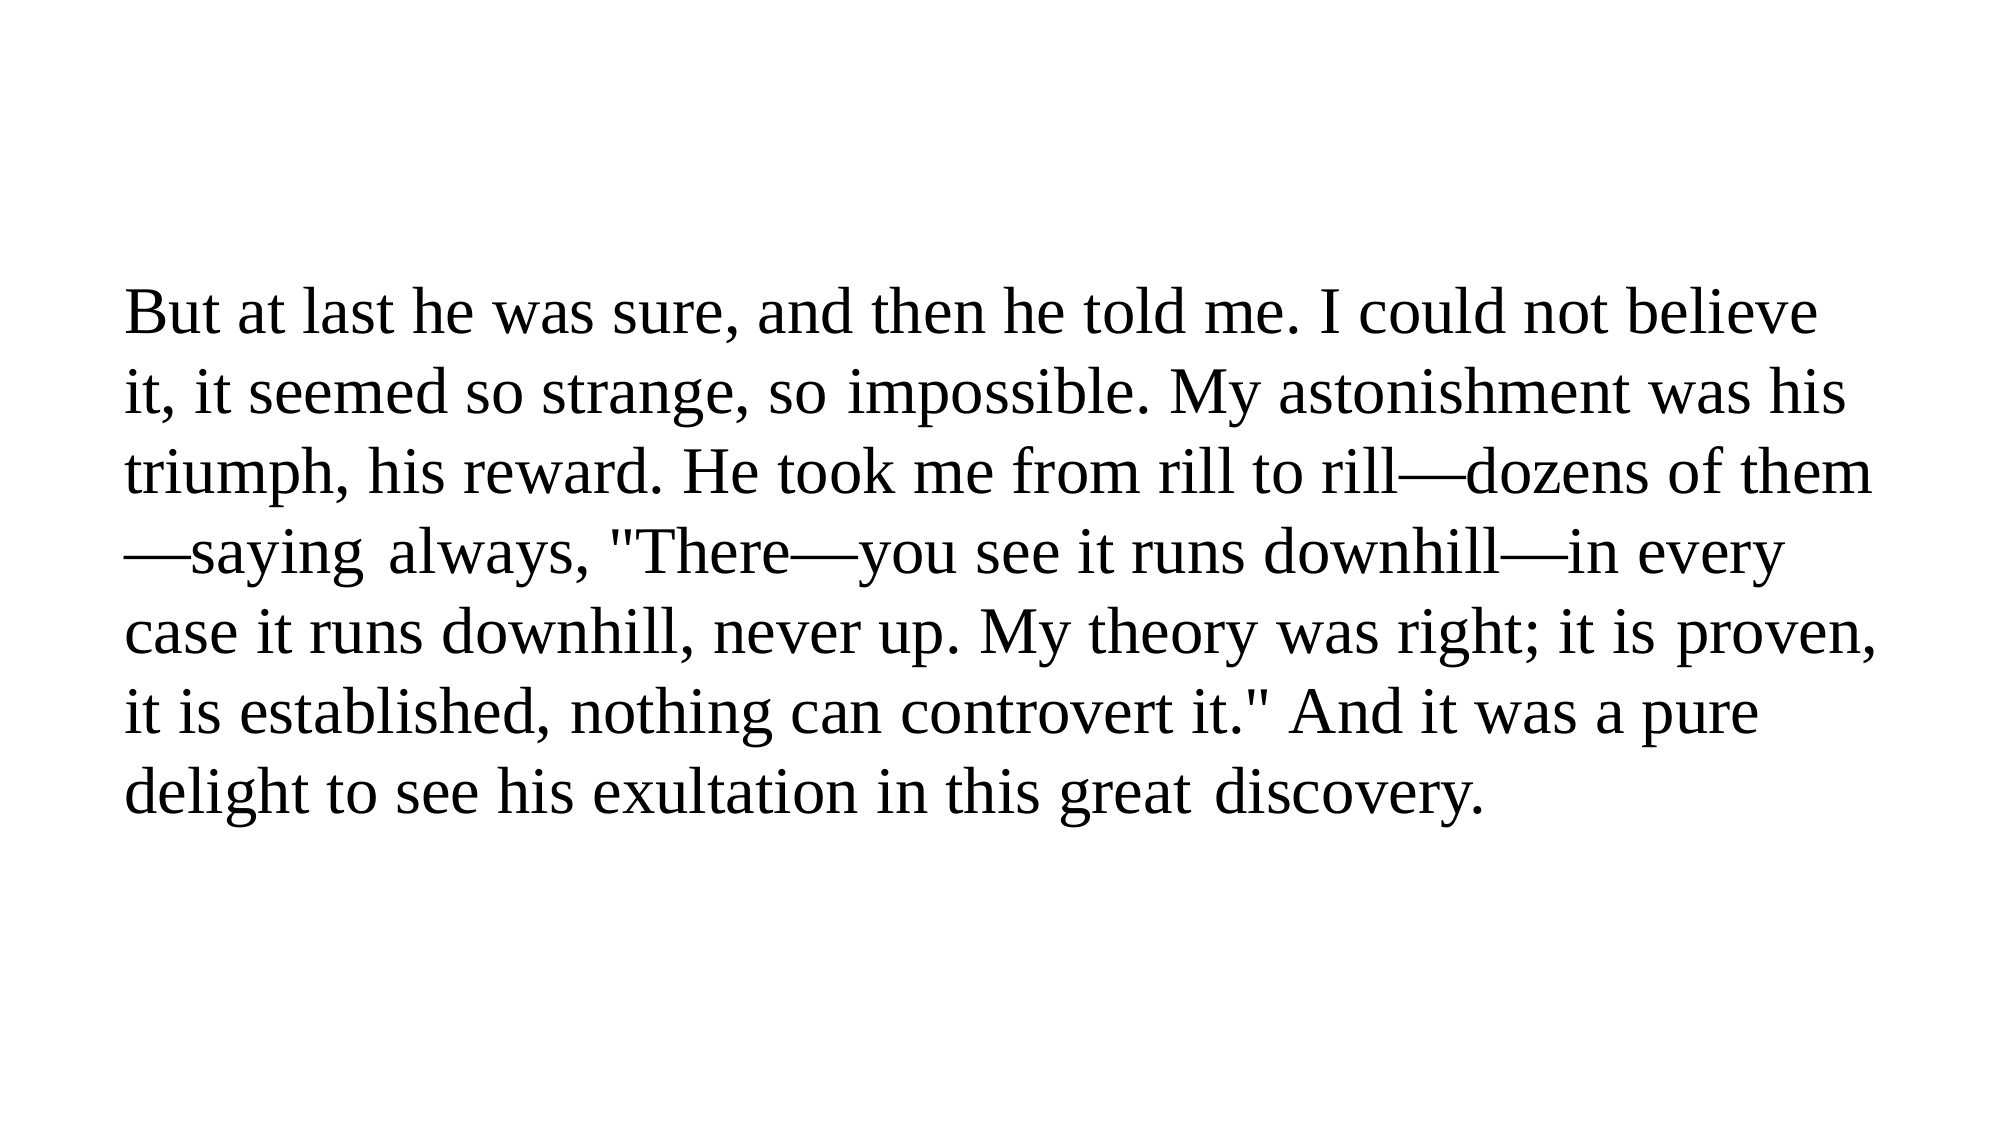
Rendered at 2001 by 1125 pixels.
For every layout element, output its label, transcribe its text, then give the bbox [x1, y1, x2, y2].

text_box But at last he was sure, and then he told me. I could not believe it, it seemed so strange, so impossible. My astonishment was his triumph, his reward. He took me from rill to rill—dozens of them—saying always, "There—you see it runs downhill—in every case it runs downhill, never up. My theory was right; it is proven, it is established, nothing can controvert it." And it was a pure delight to see his exultation in this great discovery. [109, 259, 1903, 834]
